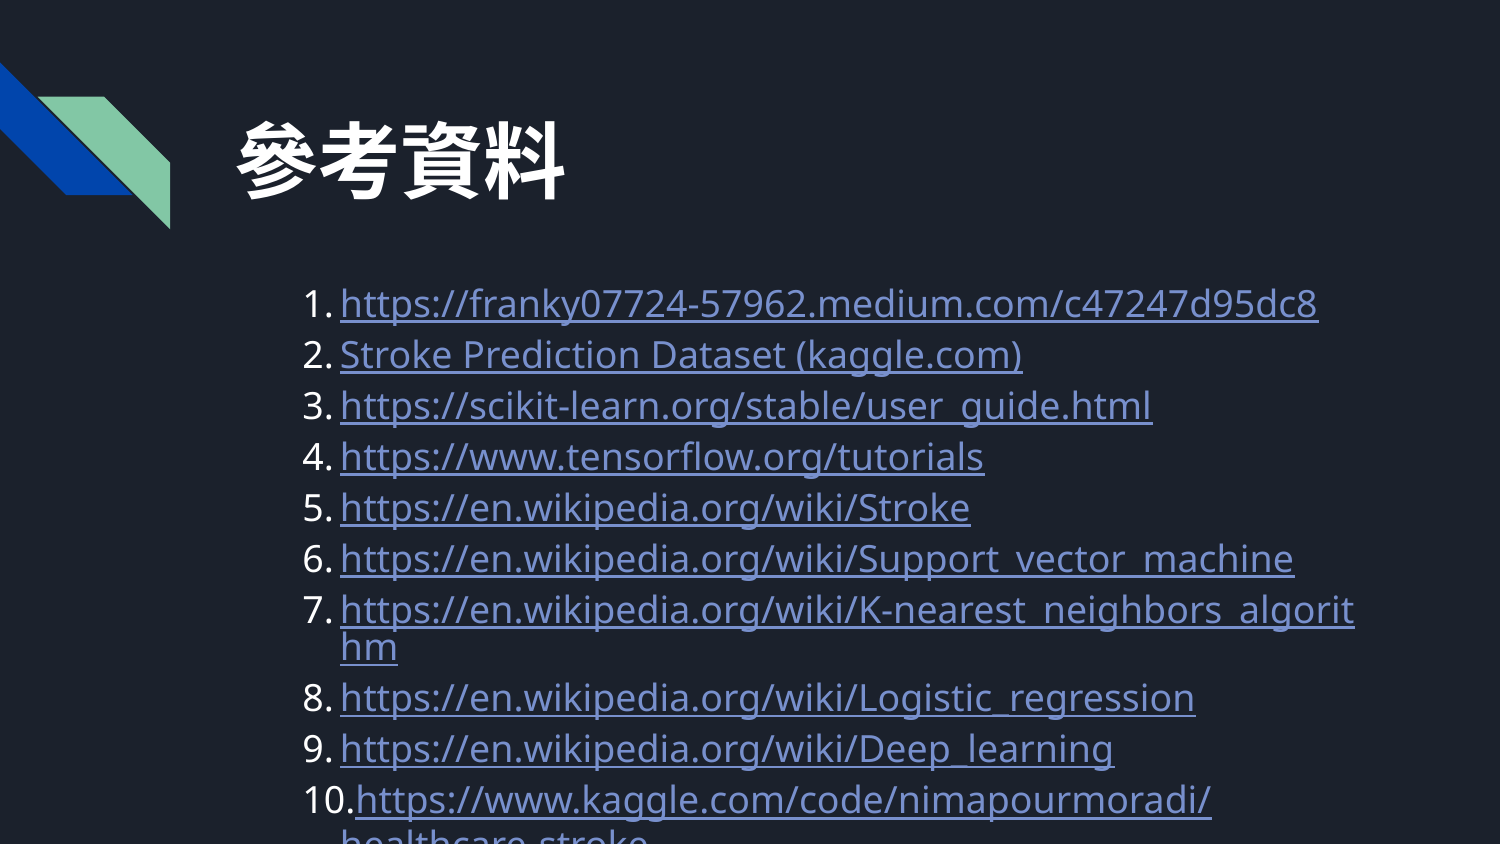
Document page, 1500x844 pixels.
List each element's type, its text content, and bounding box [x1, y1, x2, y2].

subtitle https://franky07724-57962.medium.com/c47247d95dc8 Stroke Prediction Dataset (kaggle.com) https://scikit-learn.org/stable/user_guide.html https://www.tensorflow.org/tutorials https://en.wikipedia.org/wiki/Stroke https://en.wikipedia.org/wiki/Support_vector_machine https://en.wikipedia.org/wiki/K-nearest_neighbors_algorithm https://en.wikipedia.org/wiki/Logistic_regression https://en.wikipedia.org/wiki/Deep_learning https://www.kaggle.com/code/nimapourmoradi/healthcare-stroke [287, 264, 1379, 830]
text_box 參考資料 [219, 94, 1213, 225]
